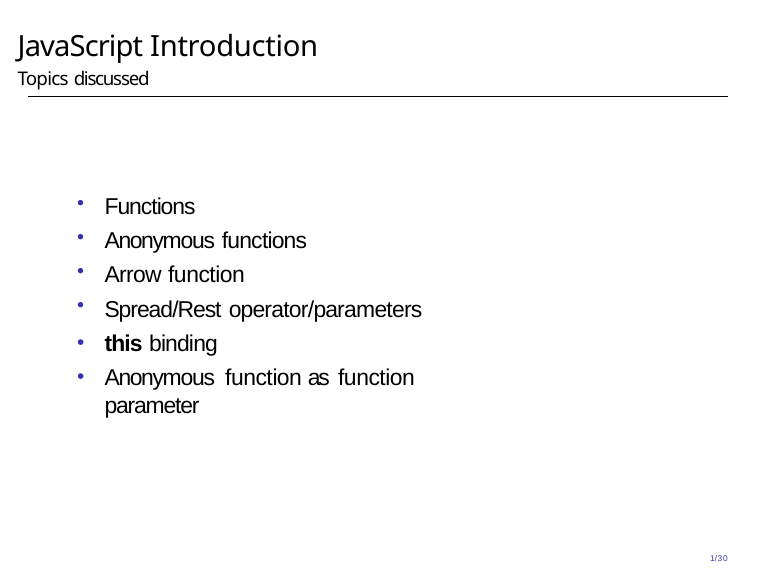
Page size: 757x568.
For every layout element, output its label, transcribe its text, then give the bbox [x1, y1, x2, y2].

slide_number 1/30 [706, 552, 735, 568]
title JavaScript Introduction Topics discussed [15, 27, 741, 122]
text_box Functions Anonymous functions Arrow function Spread/Rest operator/parameters this binding Anonymous function as function parameter [74, 191, 517, 418]
